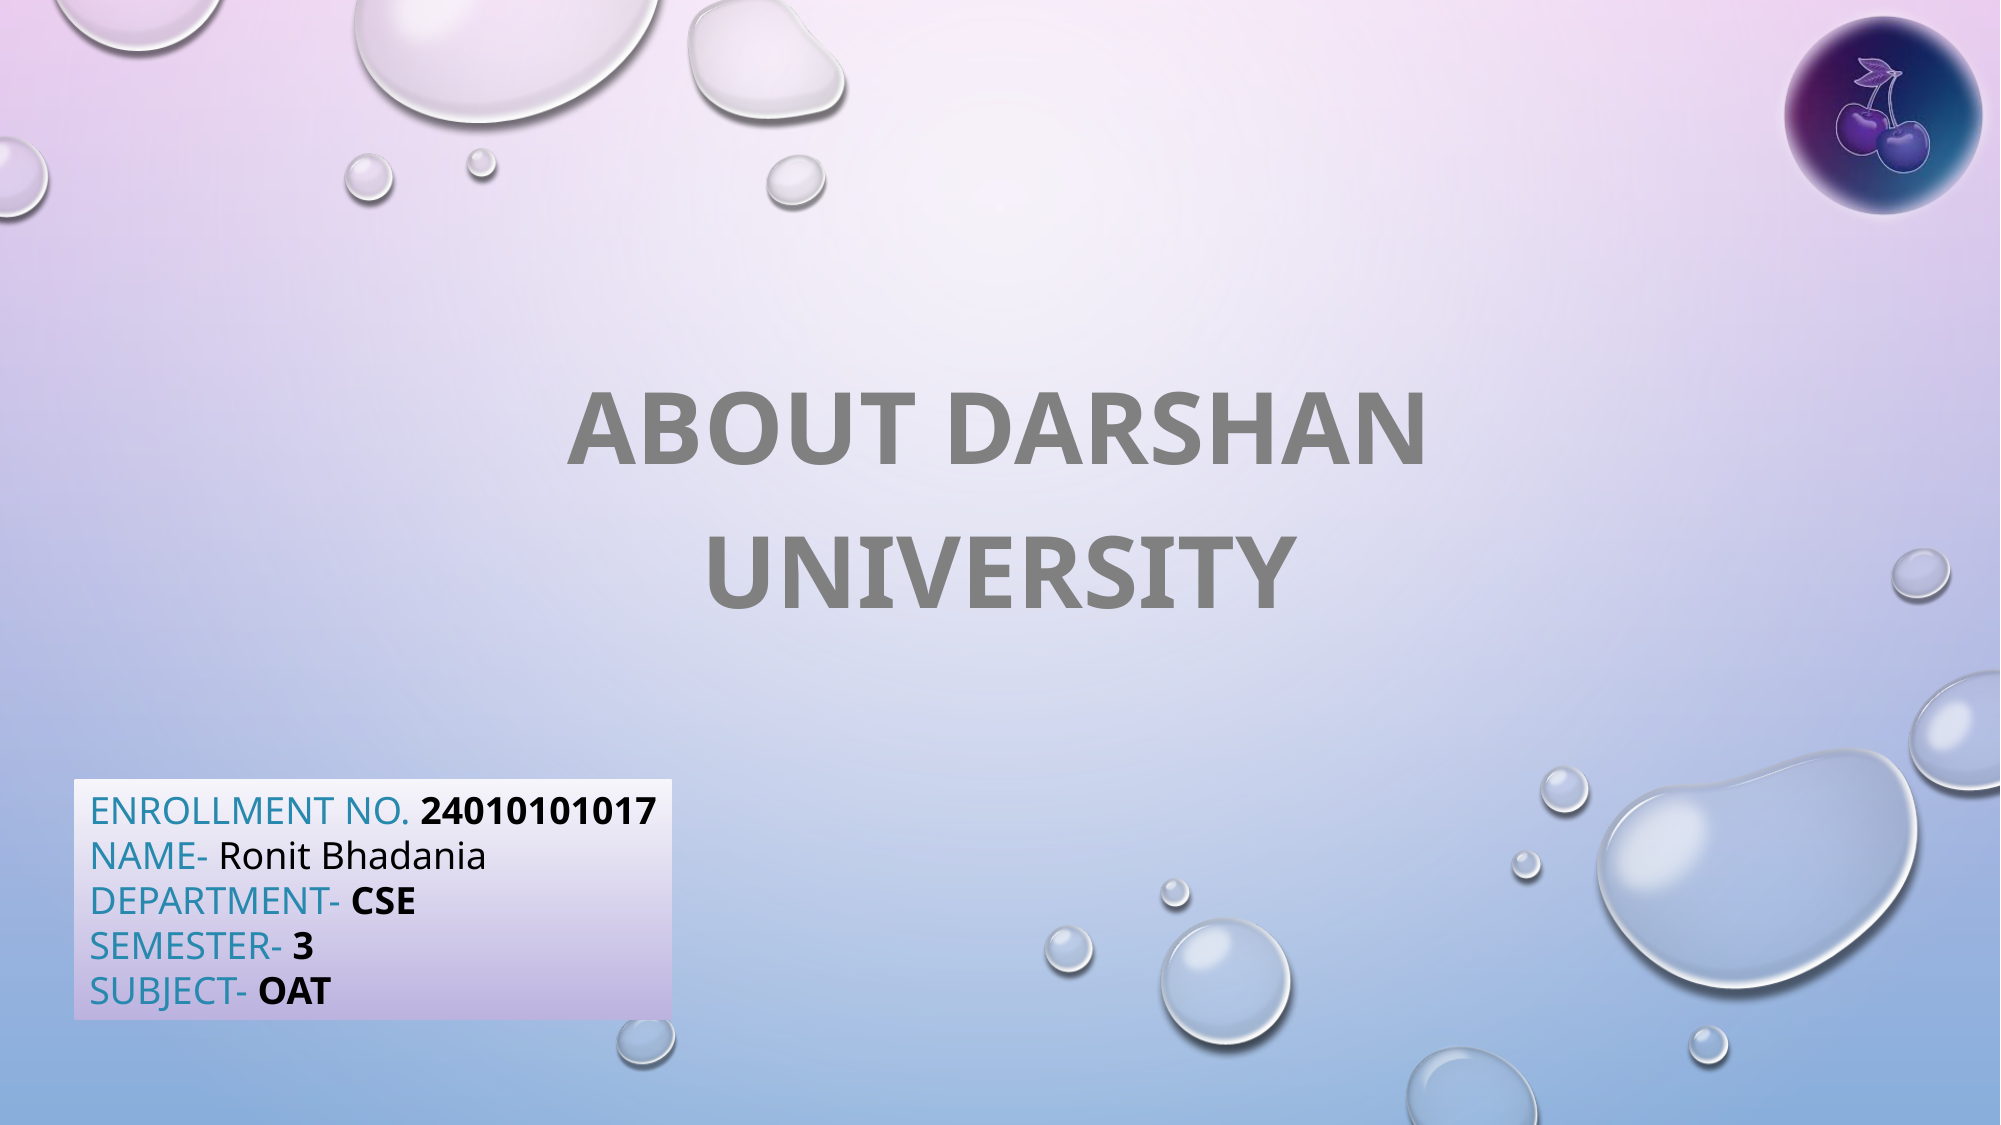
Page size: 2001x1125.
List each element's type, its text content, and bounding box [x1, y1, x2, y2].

subtitle ABOUT DARSHAN UNIVERSITY [249, 332, 1750, 925]
text_box ENROLLMENT NO. 24010101017 NAME- Ronit Bhadania DEPARTMENT- CSE SEMESTER- 3 SUBJECT- OAT [74, 779, 672, 1020]
picture [0, 0, 2000, 1125]
